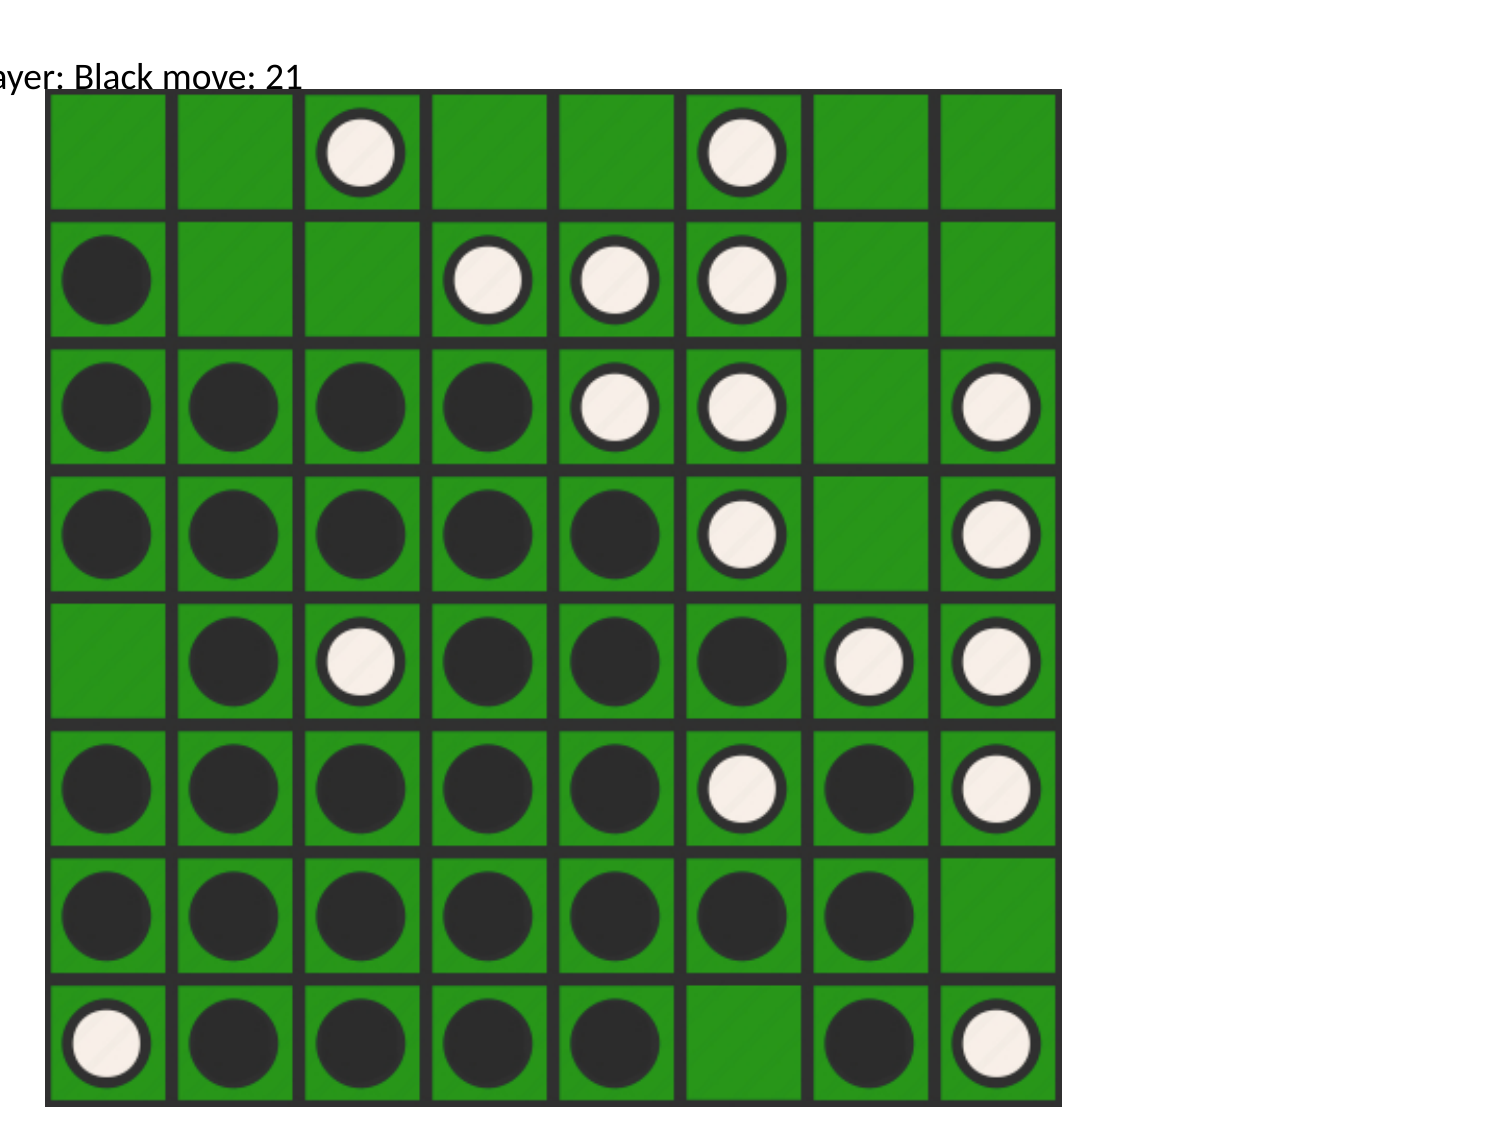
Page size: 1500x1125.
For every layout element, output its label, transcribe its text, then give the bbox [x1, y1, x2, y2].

picture [44, 89, 1062, 1107]
text_box turn: 45 player: Black move: 21 [0, 44, 319, 105]
